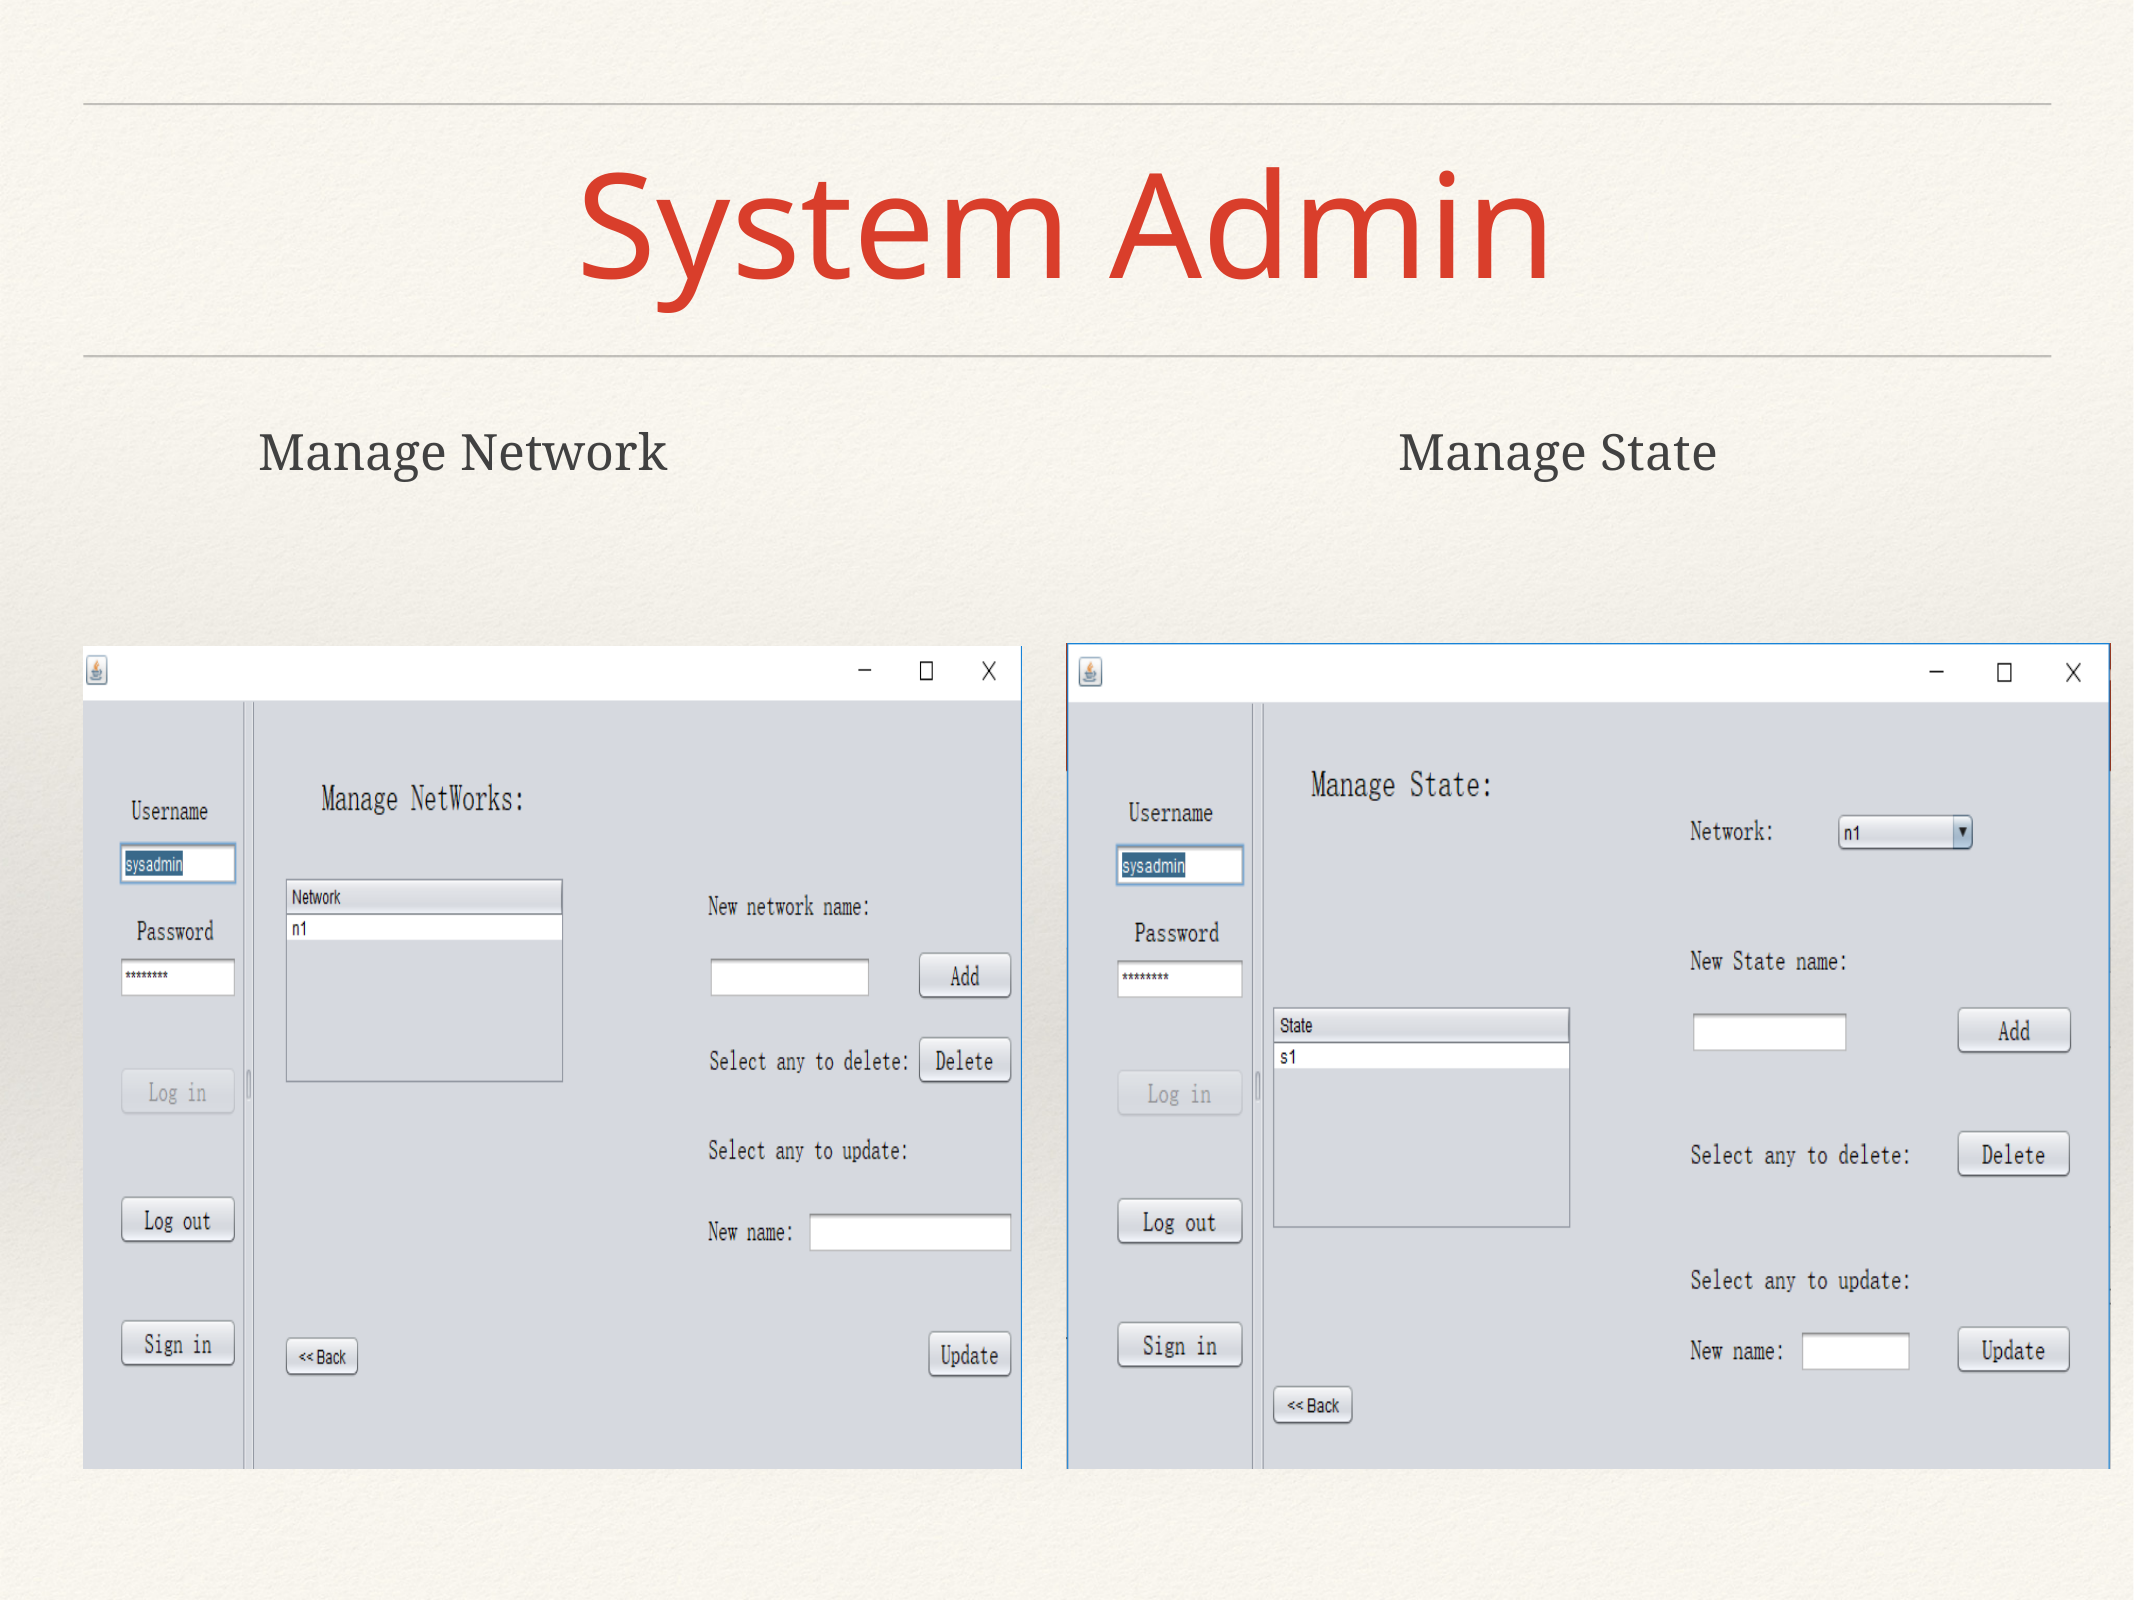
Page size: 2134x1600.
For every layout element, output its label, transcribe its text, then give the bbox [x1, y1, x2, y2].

text_box Manage Network [83, 412, 856, 489]
picture [0, 0, 2134, 1600]
text_box Manage State [1277, 412, 1839, 489]
title System Admin [82, 130, 2051, 332]
